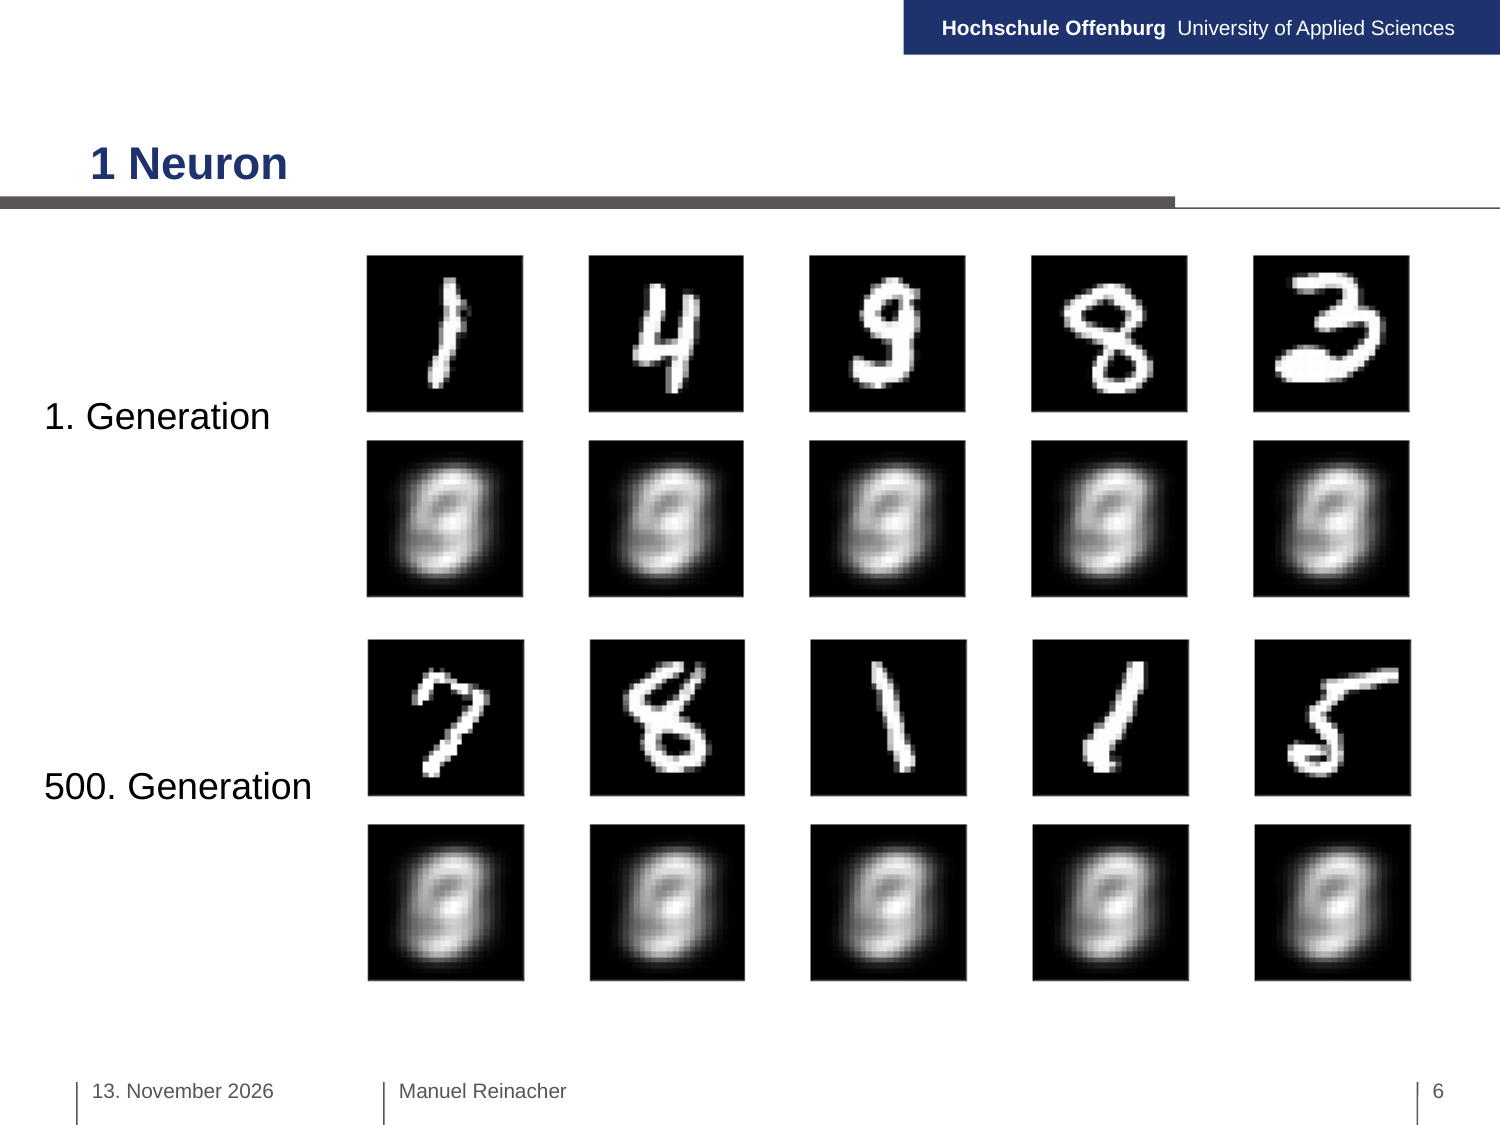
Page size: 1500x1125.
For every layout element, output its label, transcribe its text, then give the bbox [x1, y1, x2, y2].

footer Manuel Reinacher [383, 1070, 963, 1125]
text_box 500. Generation [29, 754, 346, 815]
picture [351, 621, 1439, 1009]
text_box 1. Generation [29, 384, 325, 445]
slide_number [76, 1070, 349, 1125]
slide_number 6 [1417, 1070, 1500, 1125]
title 1 Neuron [74, 54, 1176, 197]
picture [364, 251, 1439, 611]
